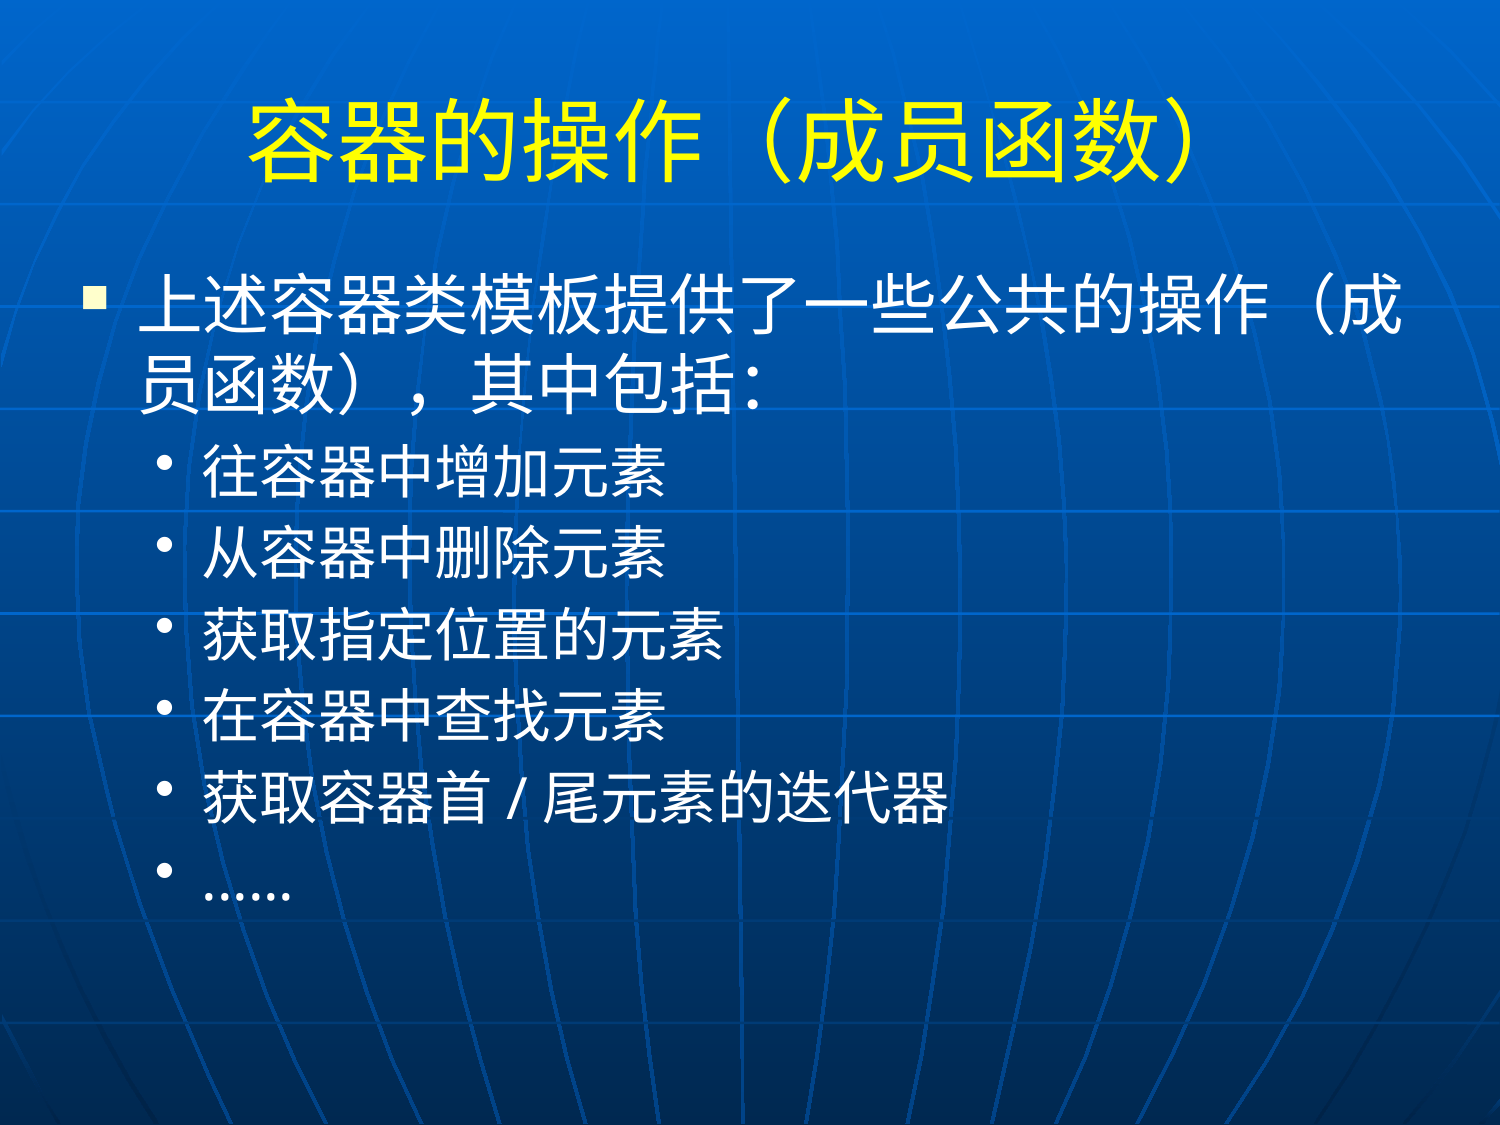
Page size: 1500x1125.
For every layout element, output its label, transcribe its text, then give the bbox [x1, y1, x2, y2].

title 容器的操作（成员函数） [74, 45, 1426, 233]
list 上述容器类模板提供了一些公共的操作（成员函数），其中包括： 往容器中增加元素 从容器中删除元素 获取指定位置的元素 在容器中查找元素 获取容器首/尾元素的迭代器 ...... [64, 255, 1449, 1071]
